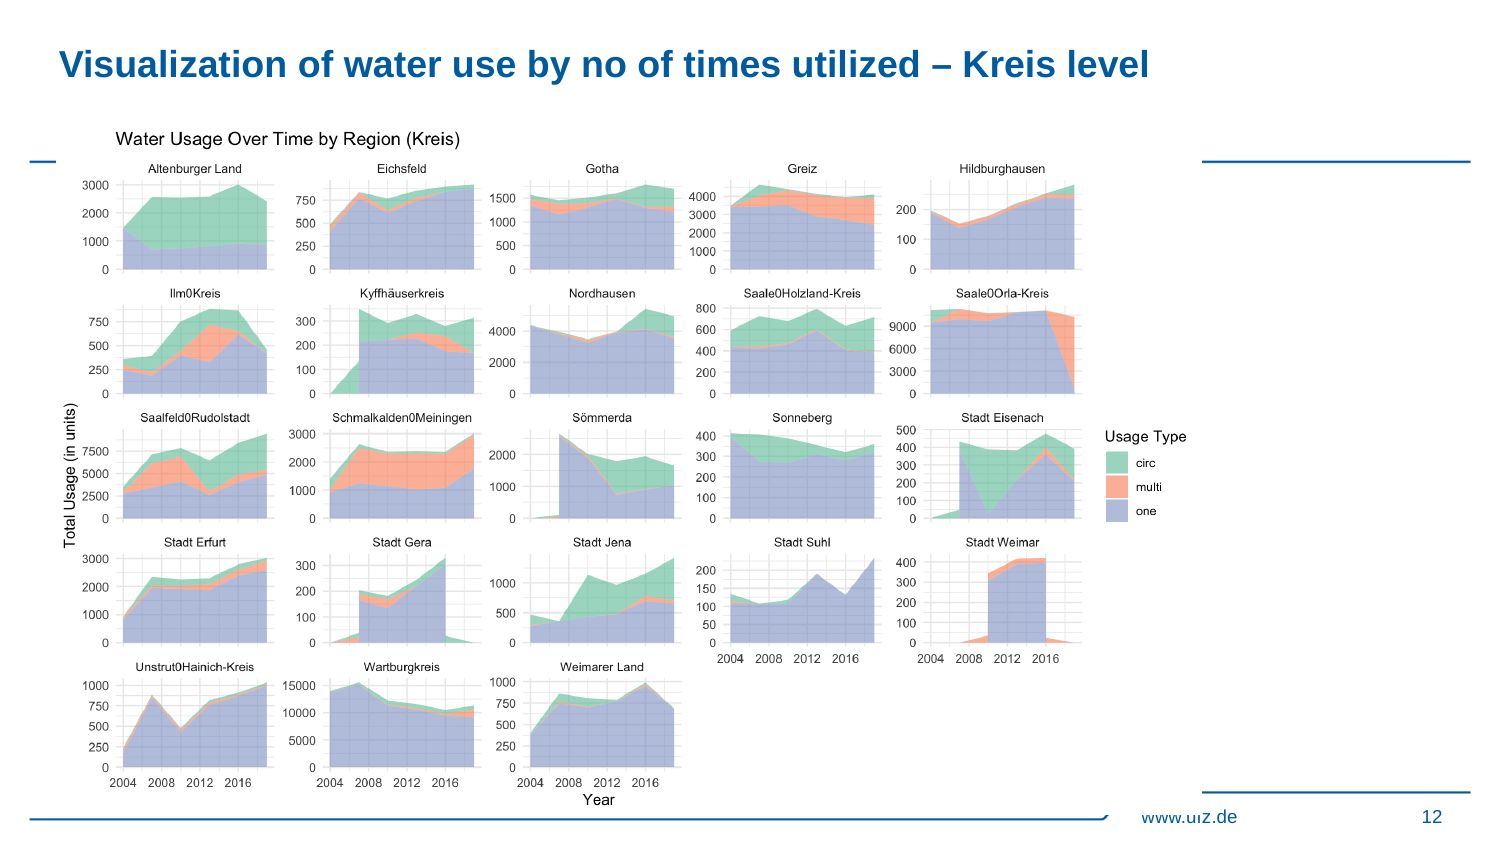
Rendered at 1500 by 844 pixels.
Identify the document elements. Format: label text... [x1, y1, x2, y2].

title Visualization of water use by no of times utilized – Kreis level [59, 39, 1441, 148]
footer www.ufz.de [1141, 804, 1249, 829]
picture [0, 124, 1500, 836]
slide_number 12 [1358, 804, 1443, 828]
